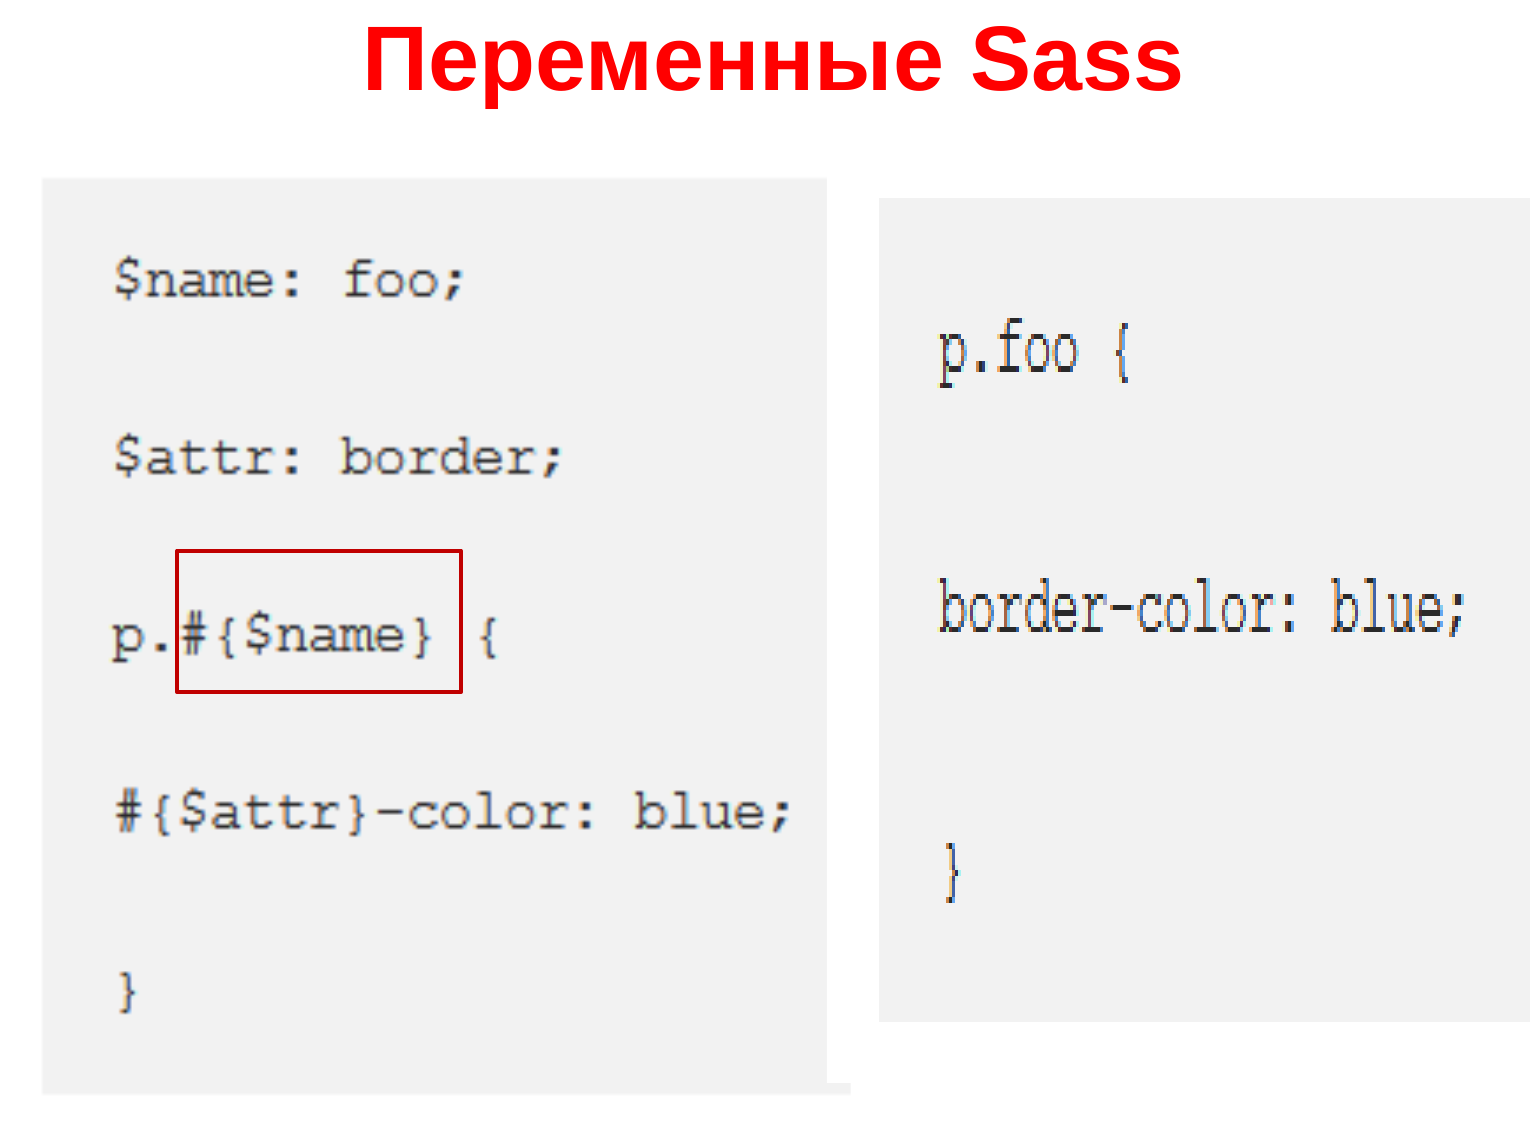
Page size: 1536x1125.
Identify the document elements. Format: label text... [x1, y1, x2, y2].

title Переменные Sass [82, 0, 1465, 148]
picture [11, 160, 1531, 1107]
